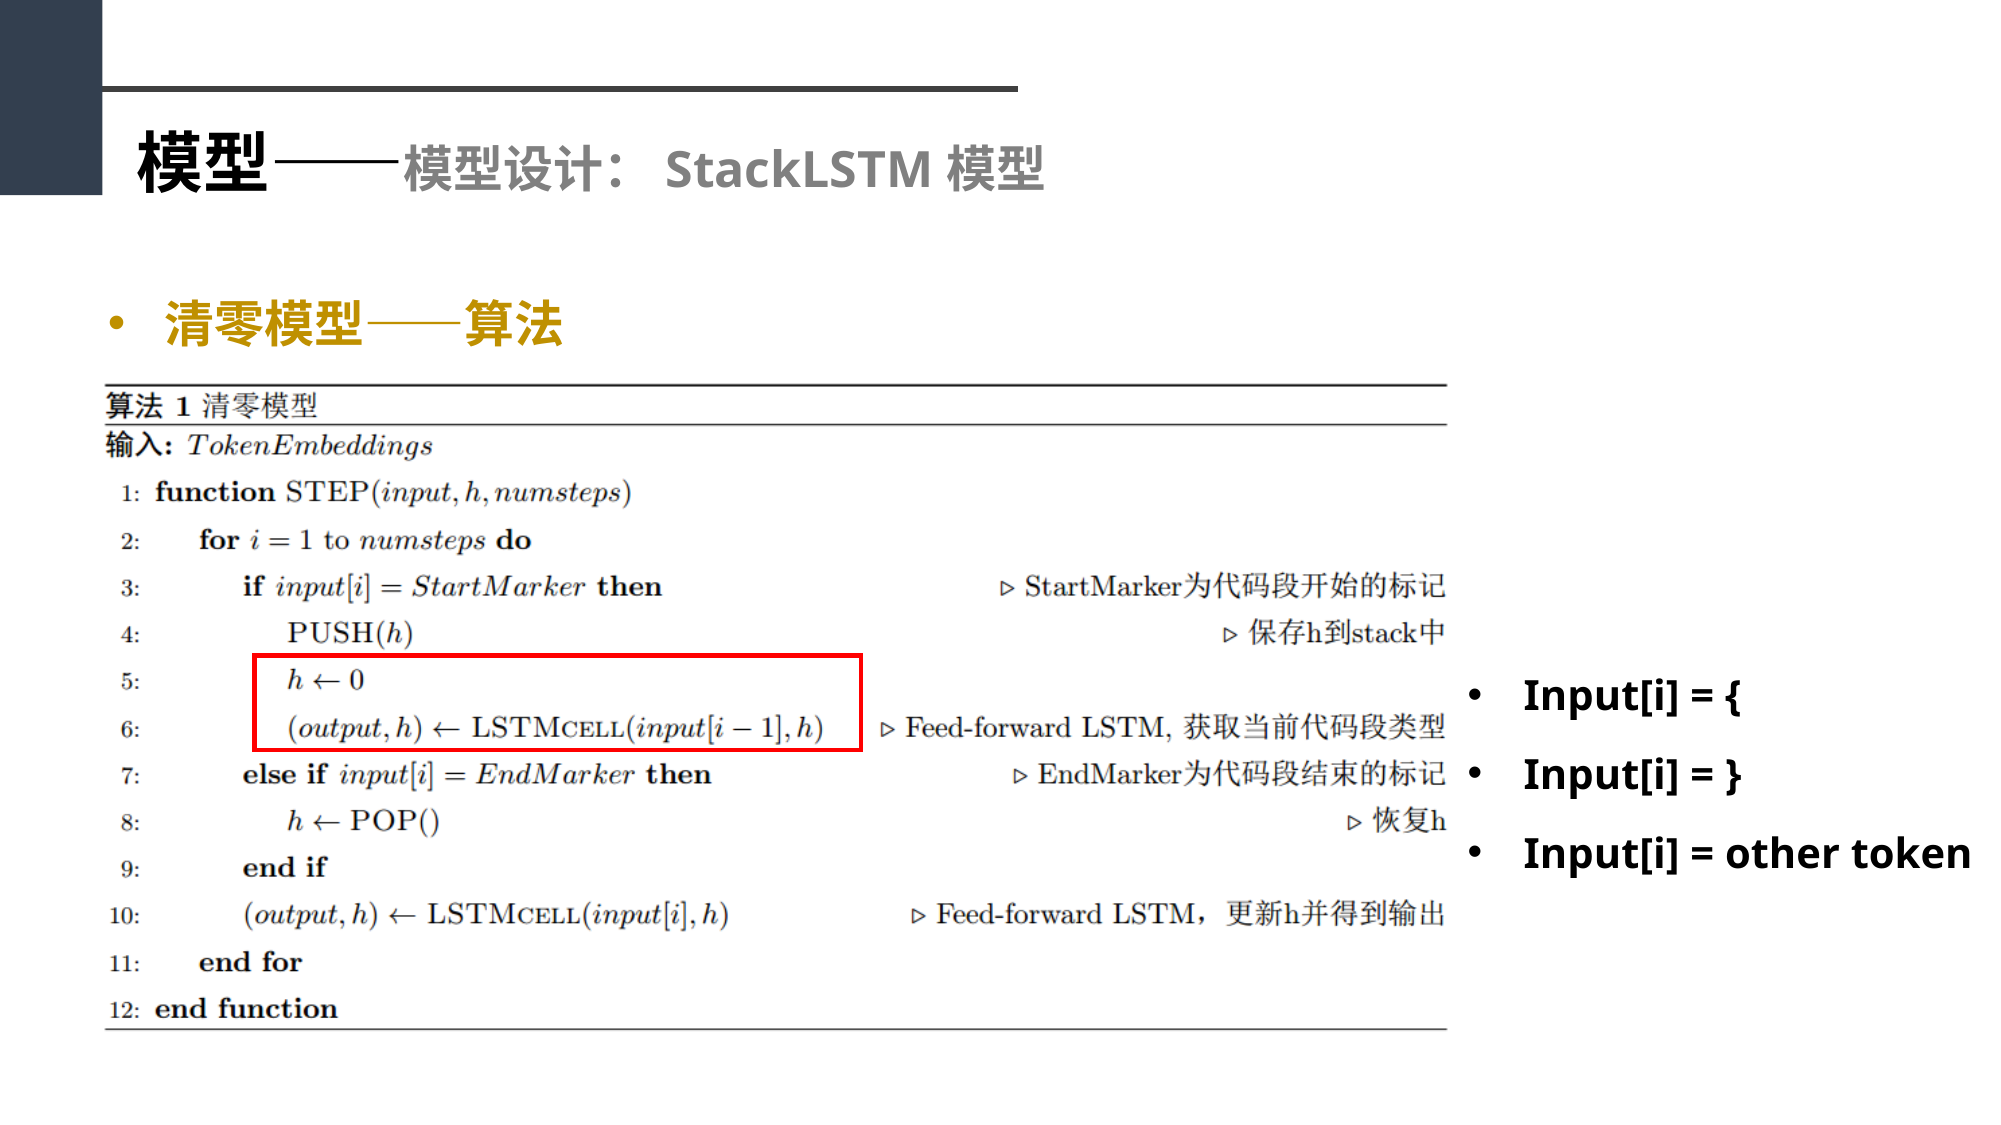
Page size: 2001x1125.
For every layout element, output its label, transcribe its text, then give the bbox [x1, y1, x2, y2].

text_box Input[i] = { Input[i] = } Input[i] = other token [1453, 636, 2000, 884]
text_box 清零模型——算法 [93, 301, 580, 360]
picture [90, 372, 1453, 1034]
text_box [0, 0, 1105, 301]
